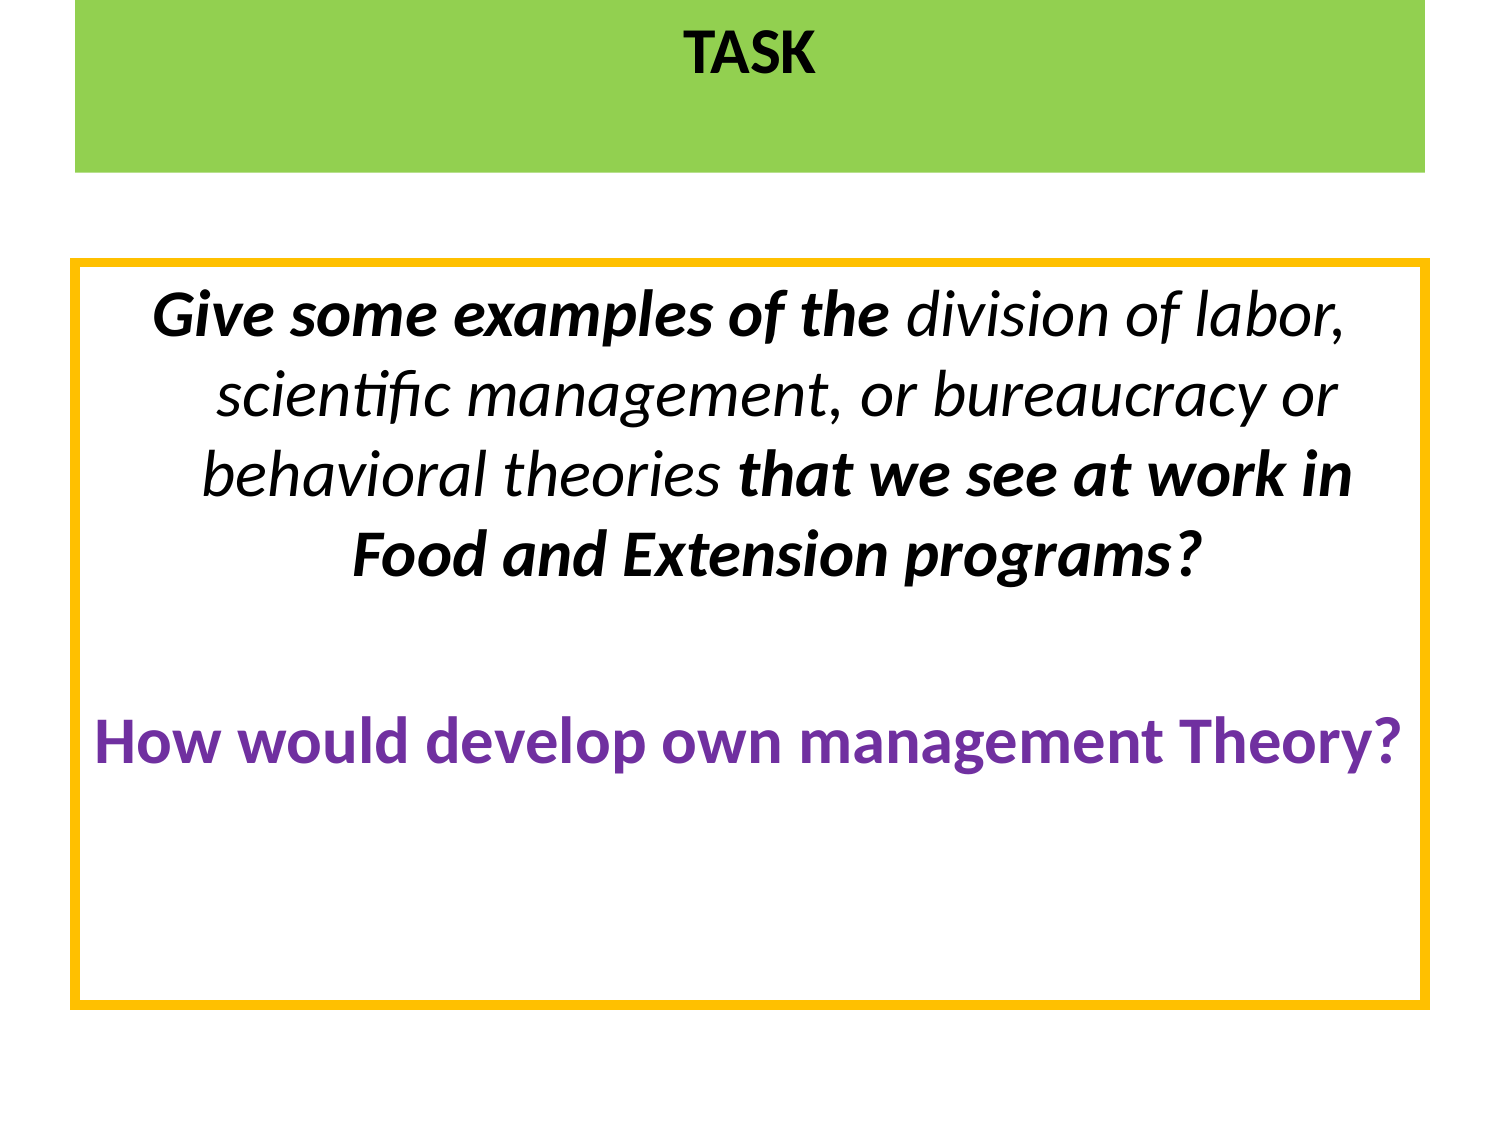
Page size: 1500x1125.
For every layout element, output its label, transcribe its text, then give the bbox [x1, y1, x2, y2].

list Give some examples of the division of labor, scientific management, or bureaucracy or behavioral theories that we see at work in Food and Extension programs? How would develop own management Theory? [74, 262, 1426, 1006]
title TASK [74, 0, 1426, 173]
